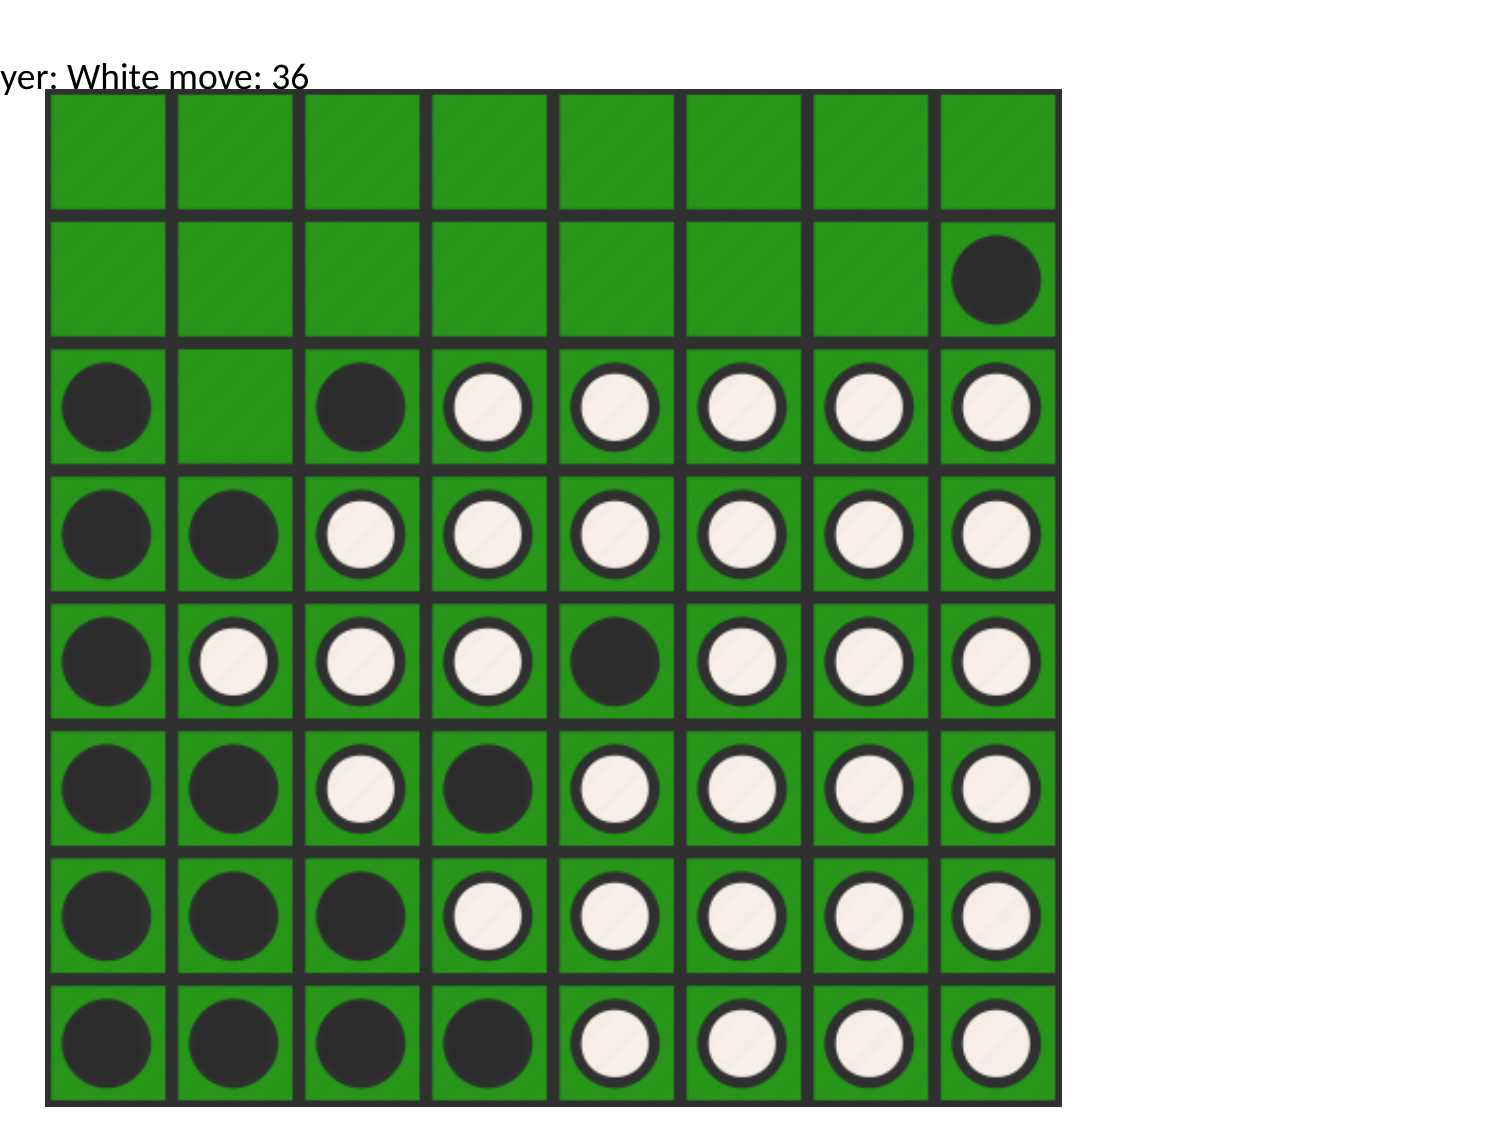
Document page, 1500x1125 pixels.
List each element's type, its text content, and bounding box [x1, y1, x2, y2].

picture [44, 89, 1062, 1107]
text_box turn: 44 player: White move: 36 [0, 44, 325, 105]
